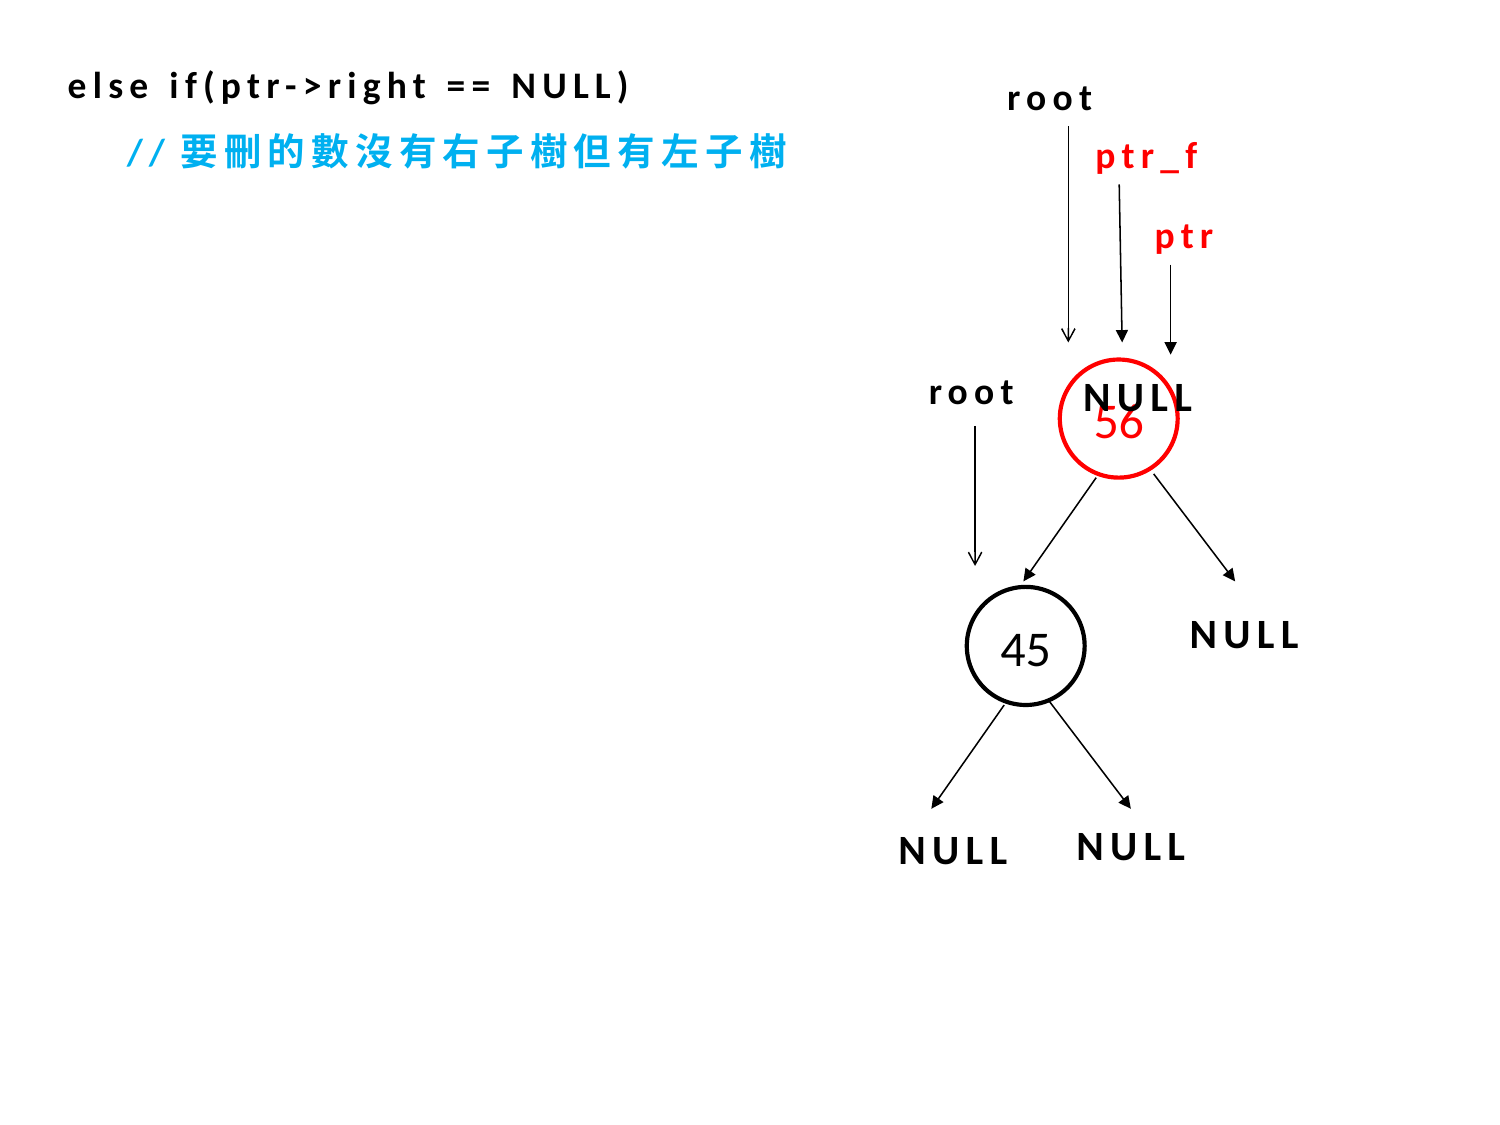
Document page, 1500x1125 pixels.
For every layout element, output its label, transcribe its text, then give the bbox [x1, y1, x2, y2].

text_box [1153, 473, 1236, 582]
text_box NULL [883, 815, 1023, 881]
text_box NULL [1061, 811, 1201, 877]
text_box root [913, 359, 1029, 420]
text_box ptr_f [1080, 123, 1225, 184]
text_box 56 [1057, 384, 1180, 480]
text_box NULL [1174, 599, 1314, 665]
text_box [1023, 477, 1097, 582]
text_box 45 [964, 585, 1087, 708]
text_box 56 [1095, 357, 1142, 362]
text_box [1118, 184, 1123, 343]
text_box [931, 704, 1005, 809]
text_box NULL [1068, 362, 1207, 427]
text_box else if(ptr->right == NULL) //要刪的數沒有右子樹但有左子樹 [53, 30, 892, 181]
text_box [1049, 701, 1132, 810]
text_box root [992, 65, 1108, 126]
text_box ptr [1139, 204, 1249, 264]
